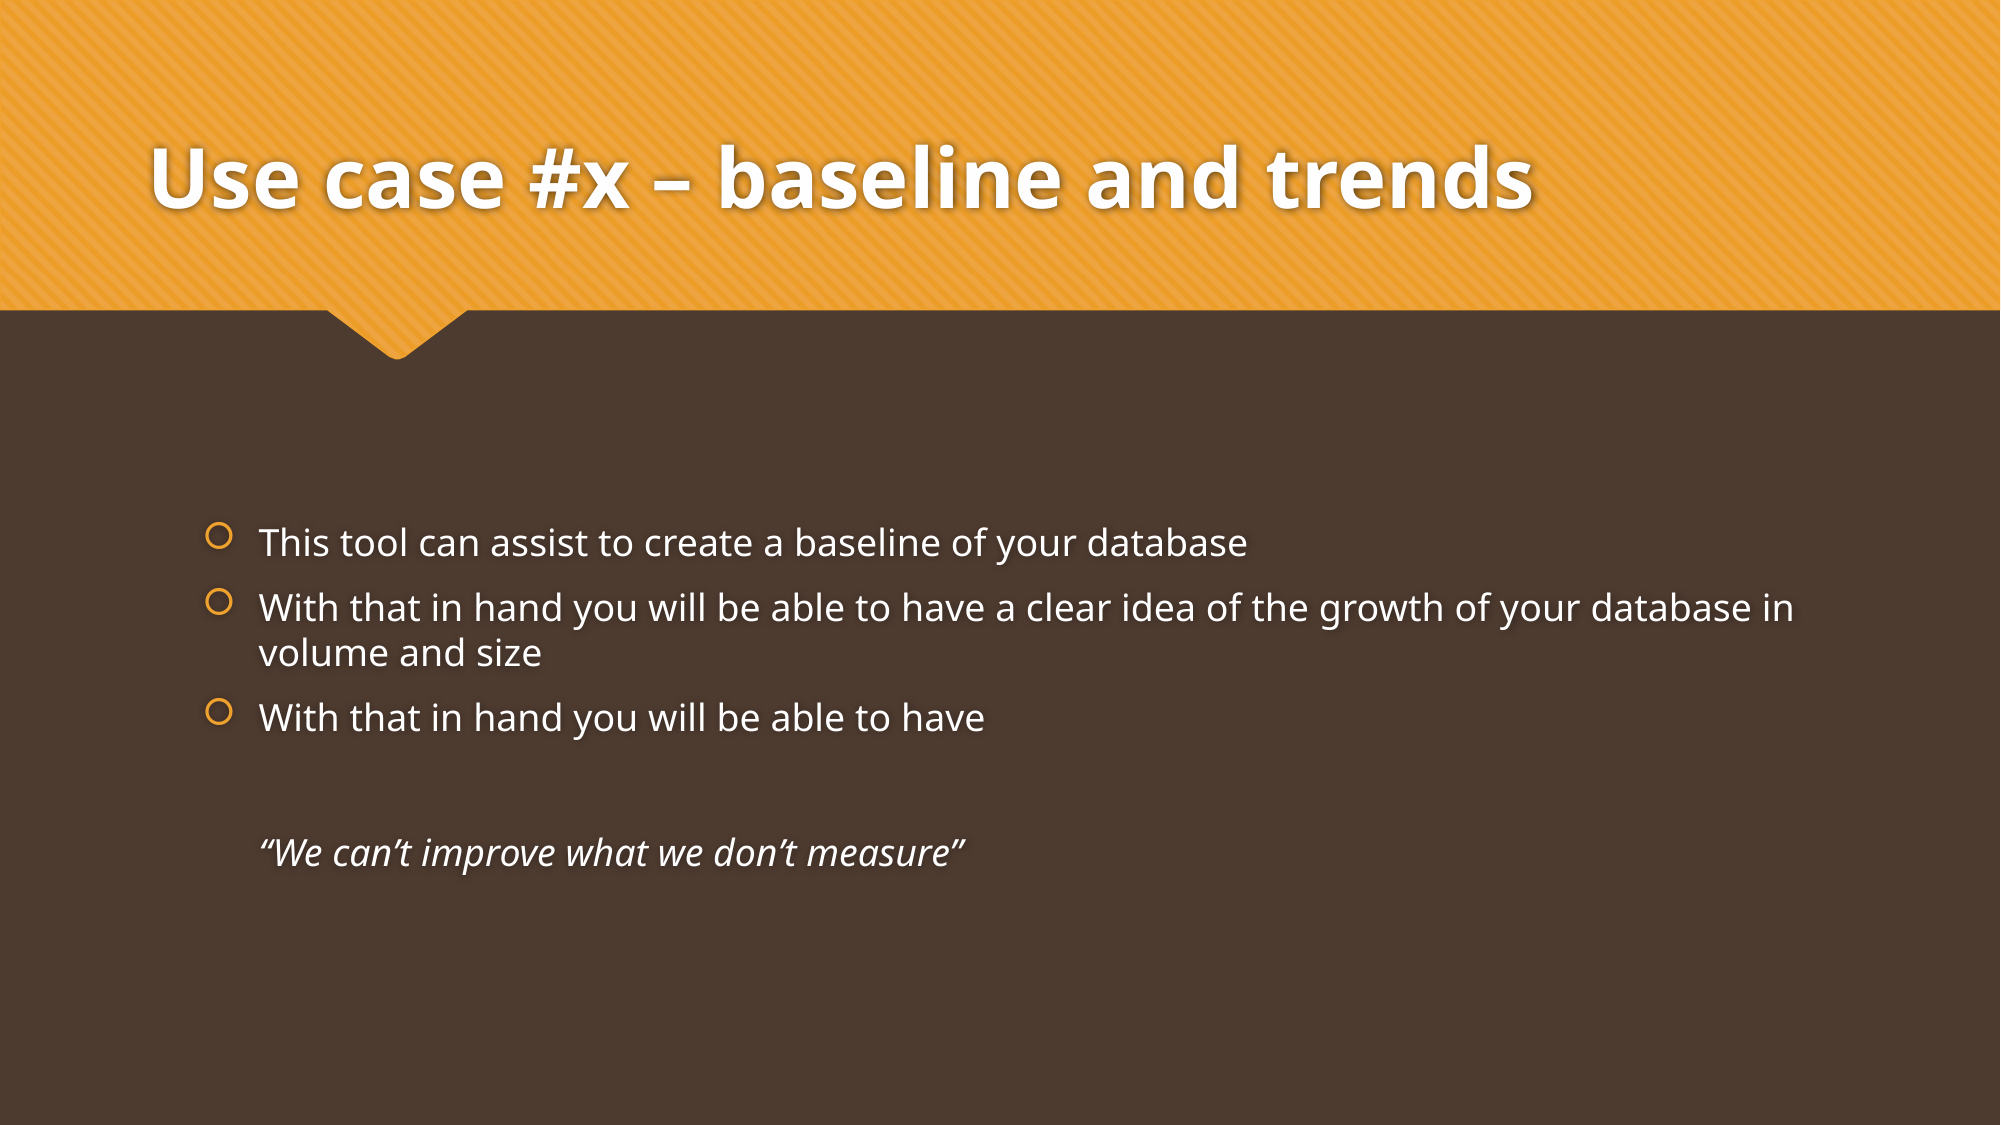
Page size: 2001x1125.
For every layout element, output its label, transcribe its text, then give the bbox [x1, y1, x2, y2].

title Use case #x – baseline and trends [132, 73, 1868, 233]
list This tool can assist to create a baseline of your database With that in hand you will be able to have a clear idea of the growth of your database in volume and size With that in hand you will be able to have “We can’t improve what we don’t measure” [187, 369, 1813, 1024]
